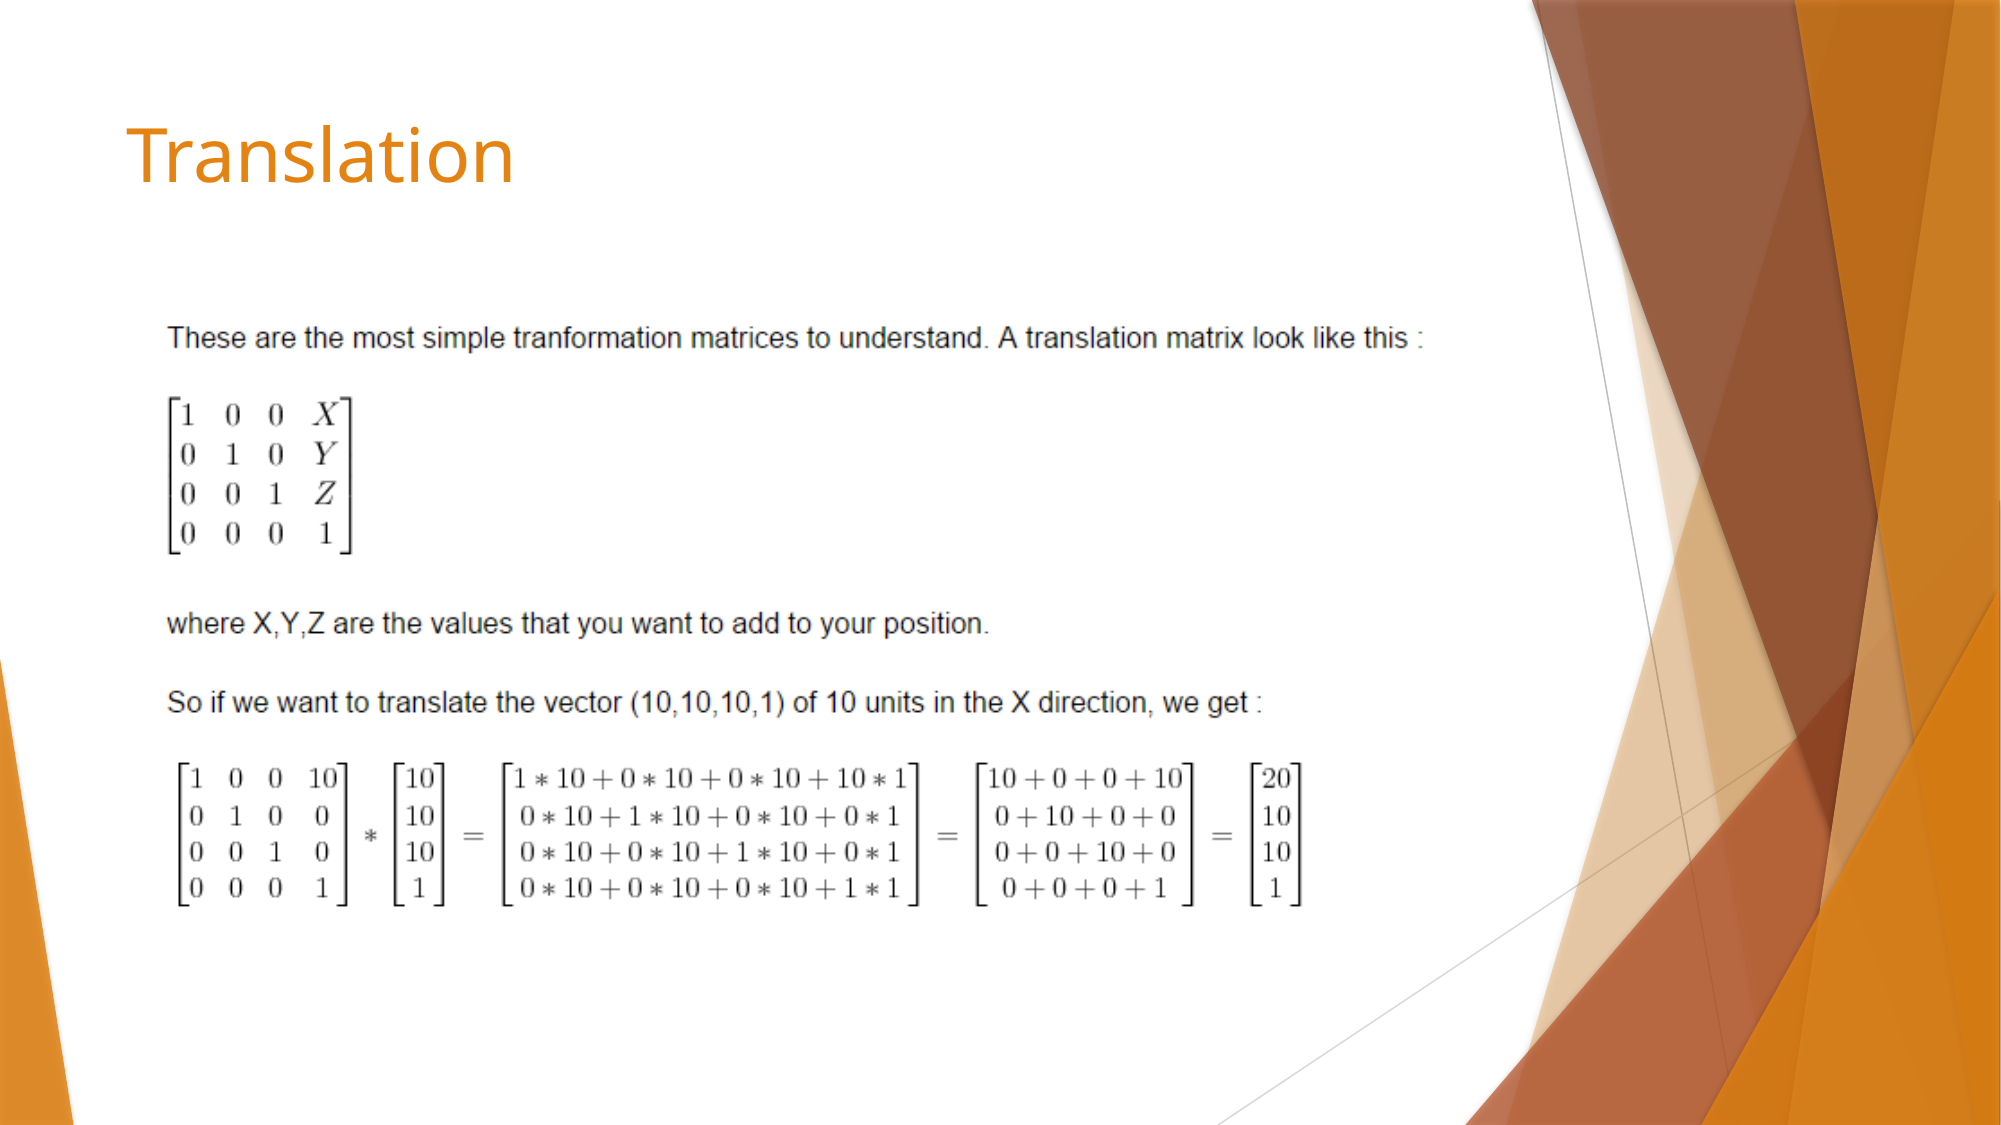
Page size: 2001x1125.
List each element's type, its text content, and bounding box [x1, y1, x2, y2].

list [161, 316, 1445, 949]
title Translation [111, 99, 1522, 317]
